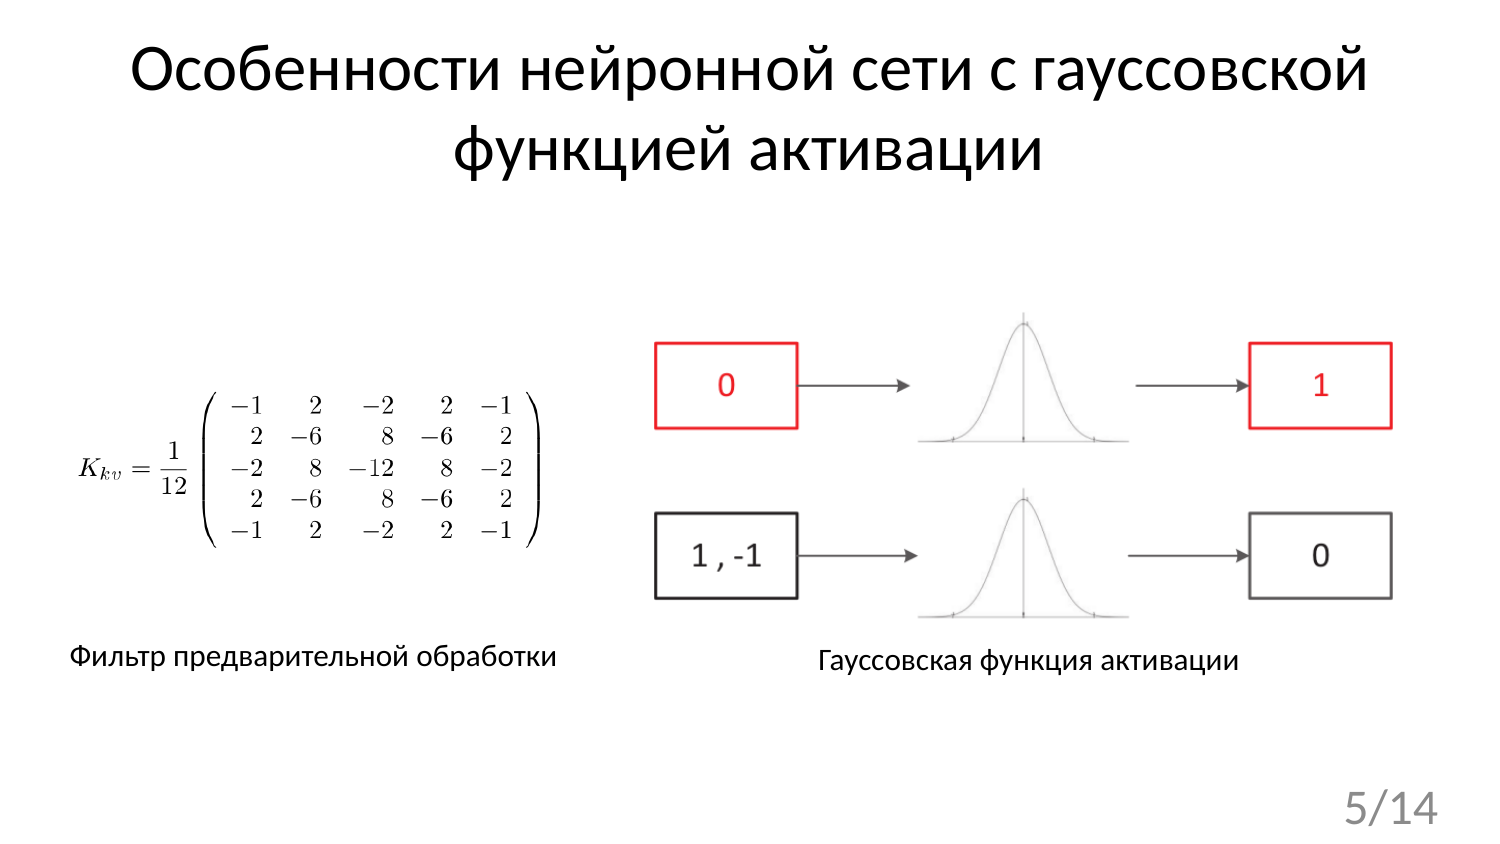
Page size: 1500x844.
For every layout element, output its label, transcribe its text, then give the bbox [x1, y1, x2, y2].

picture [620, 286, 1427, 634]
picture [59, 374, 566, 575]
text_box 5/14 [1103, 782, 1454, 827]
text_box Фильтр предварительной обработки [0, 629, 652, 680]
text_box Особенности нейронной сети с гауссовской функцией активации [74, 33, 1425, 175]
text_box Гауссовская функция активации [691, 641, 1367, 684]
